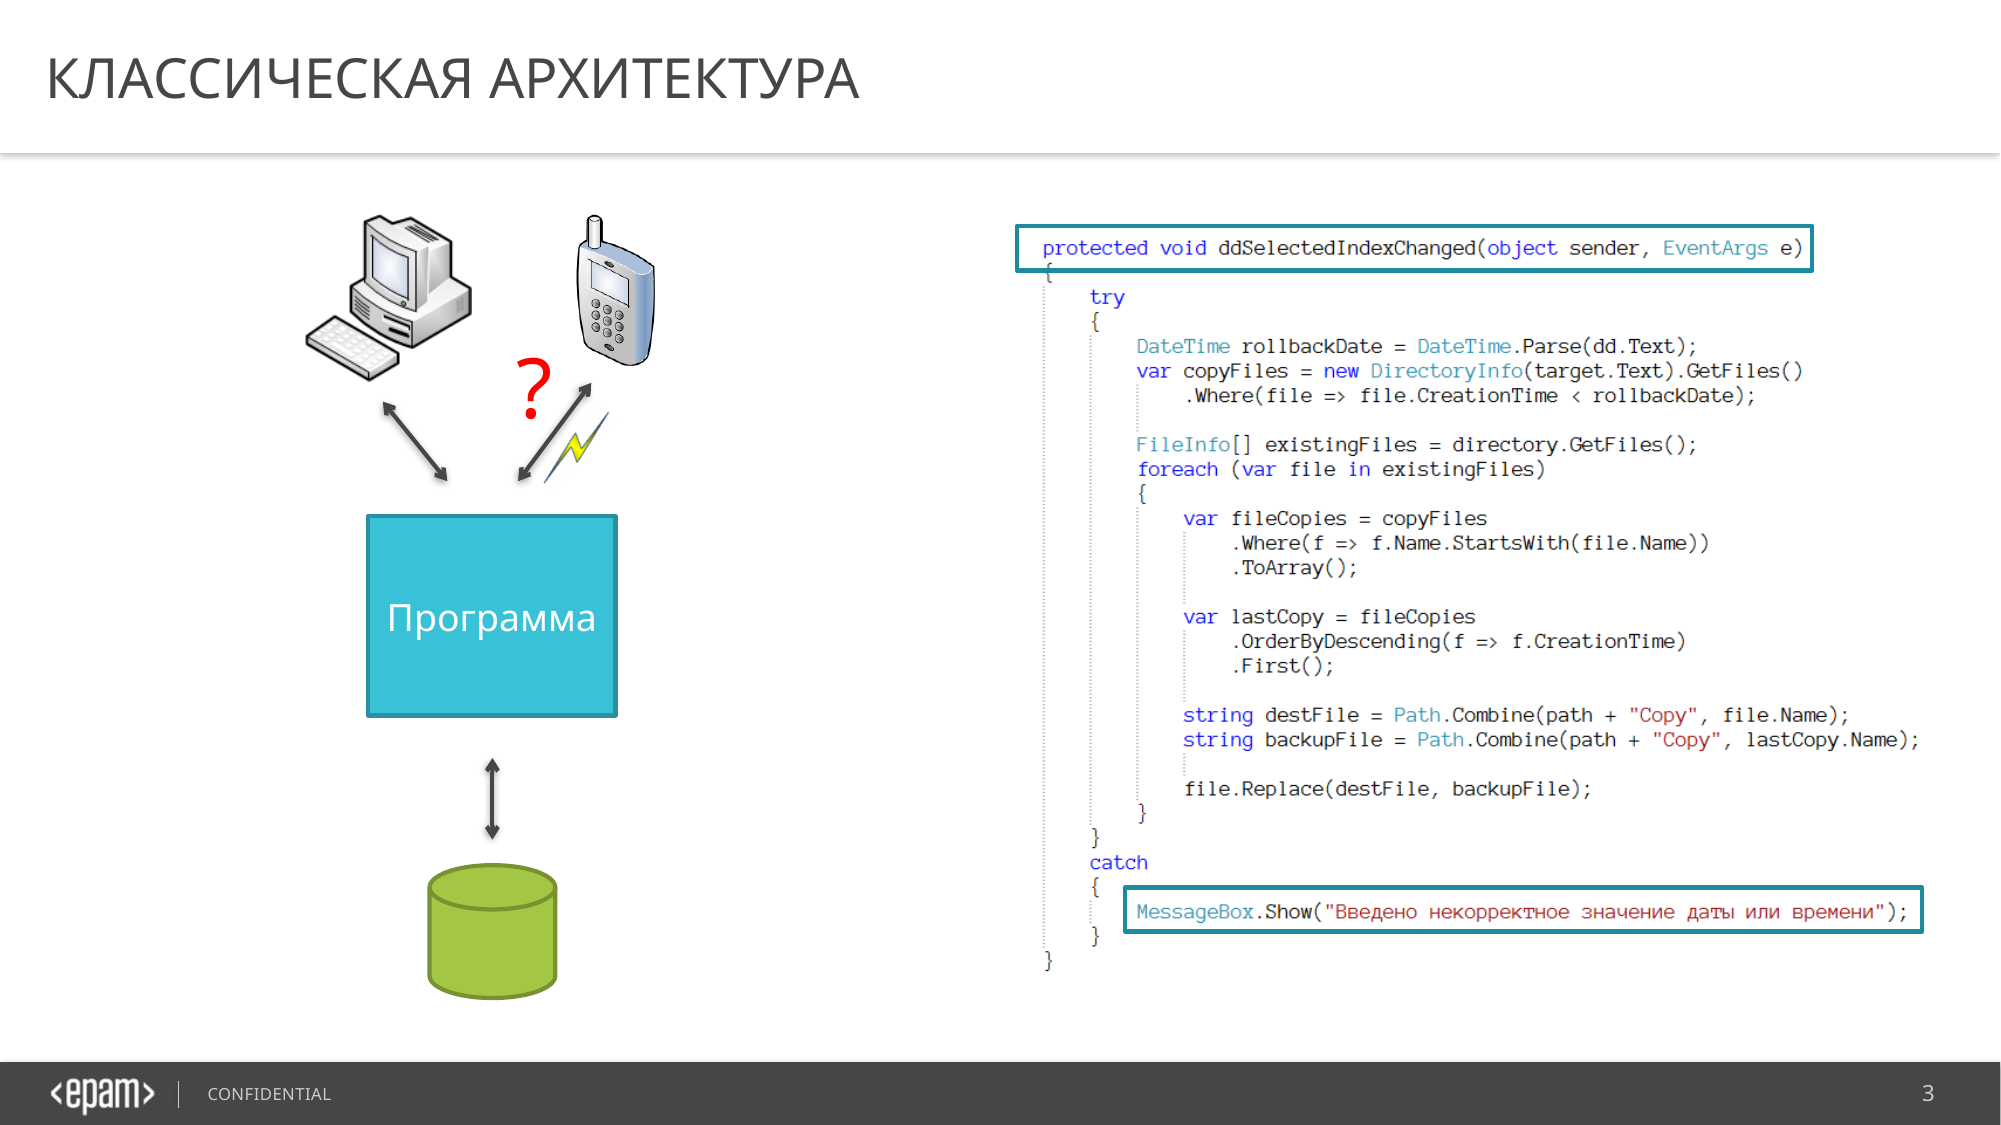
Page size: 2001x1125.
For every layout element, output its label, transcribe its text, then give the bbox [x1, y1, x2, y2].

title Классическая архитектура [0, 0, 2000, 153]
text_box [1015, 224, 1814, 273]
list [1037, 235, 1923, 977]
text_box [304, 214, 655, 999]
picture [50, 1078, 155, 1116]
